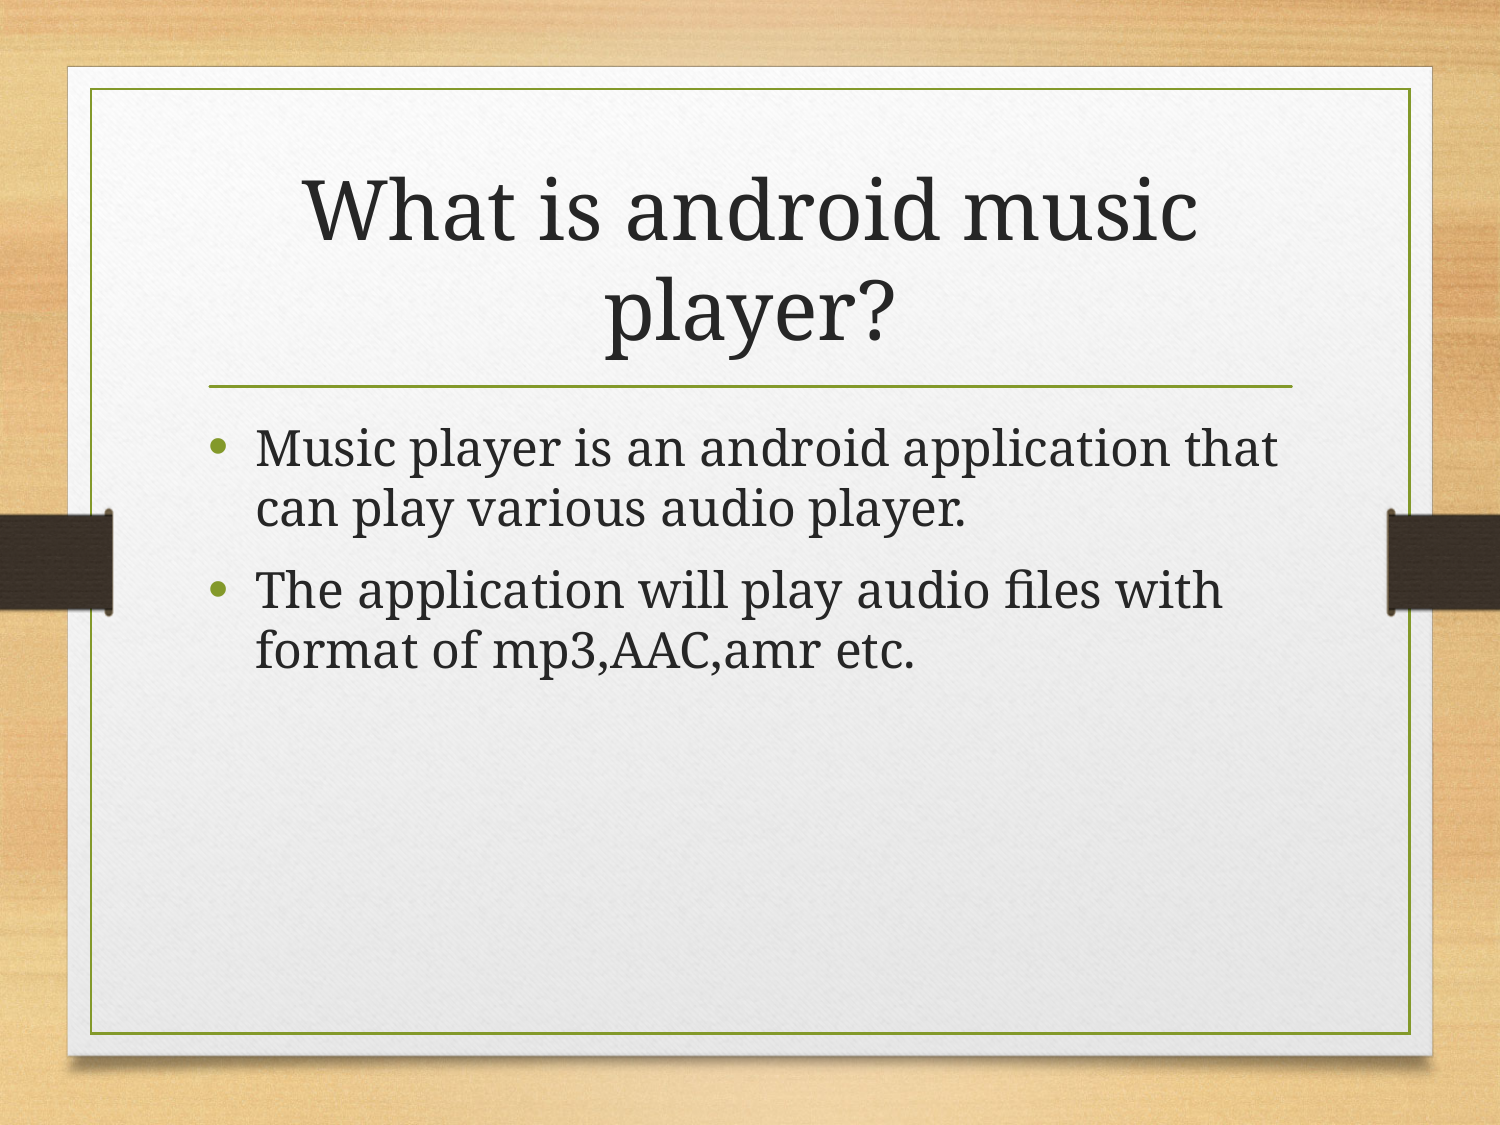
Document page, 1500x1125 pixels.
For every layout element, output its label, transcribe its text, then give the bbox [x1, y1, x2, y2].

list Music player is an android application that can play various audio player. The application will play audio files with format of mp3,AAC,amr etc. [193, 408, 1309, 974]
picture [0, 0, 1500, 1125]
title What is android music player? [193, 150, 1309, 365]
